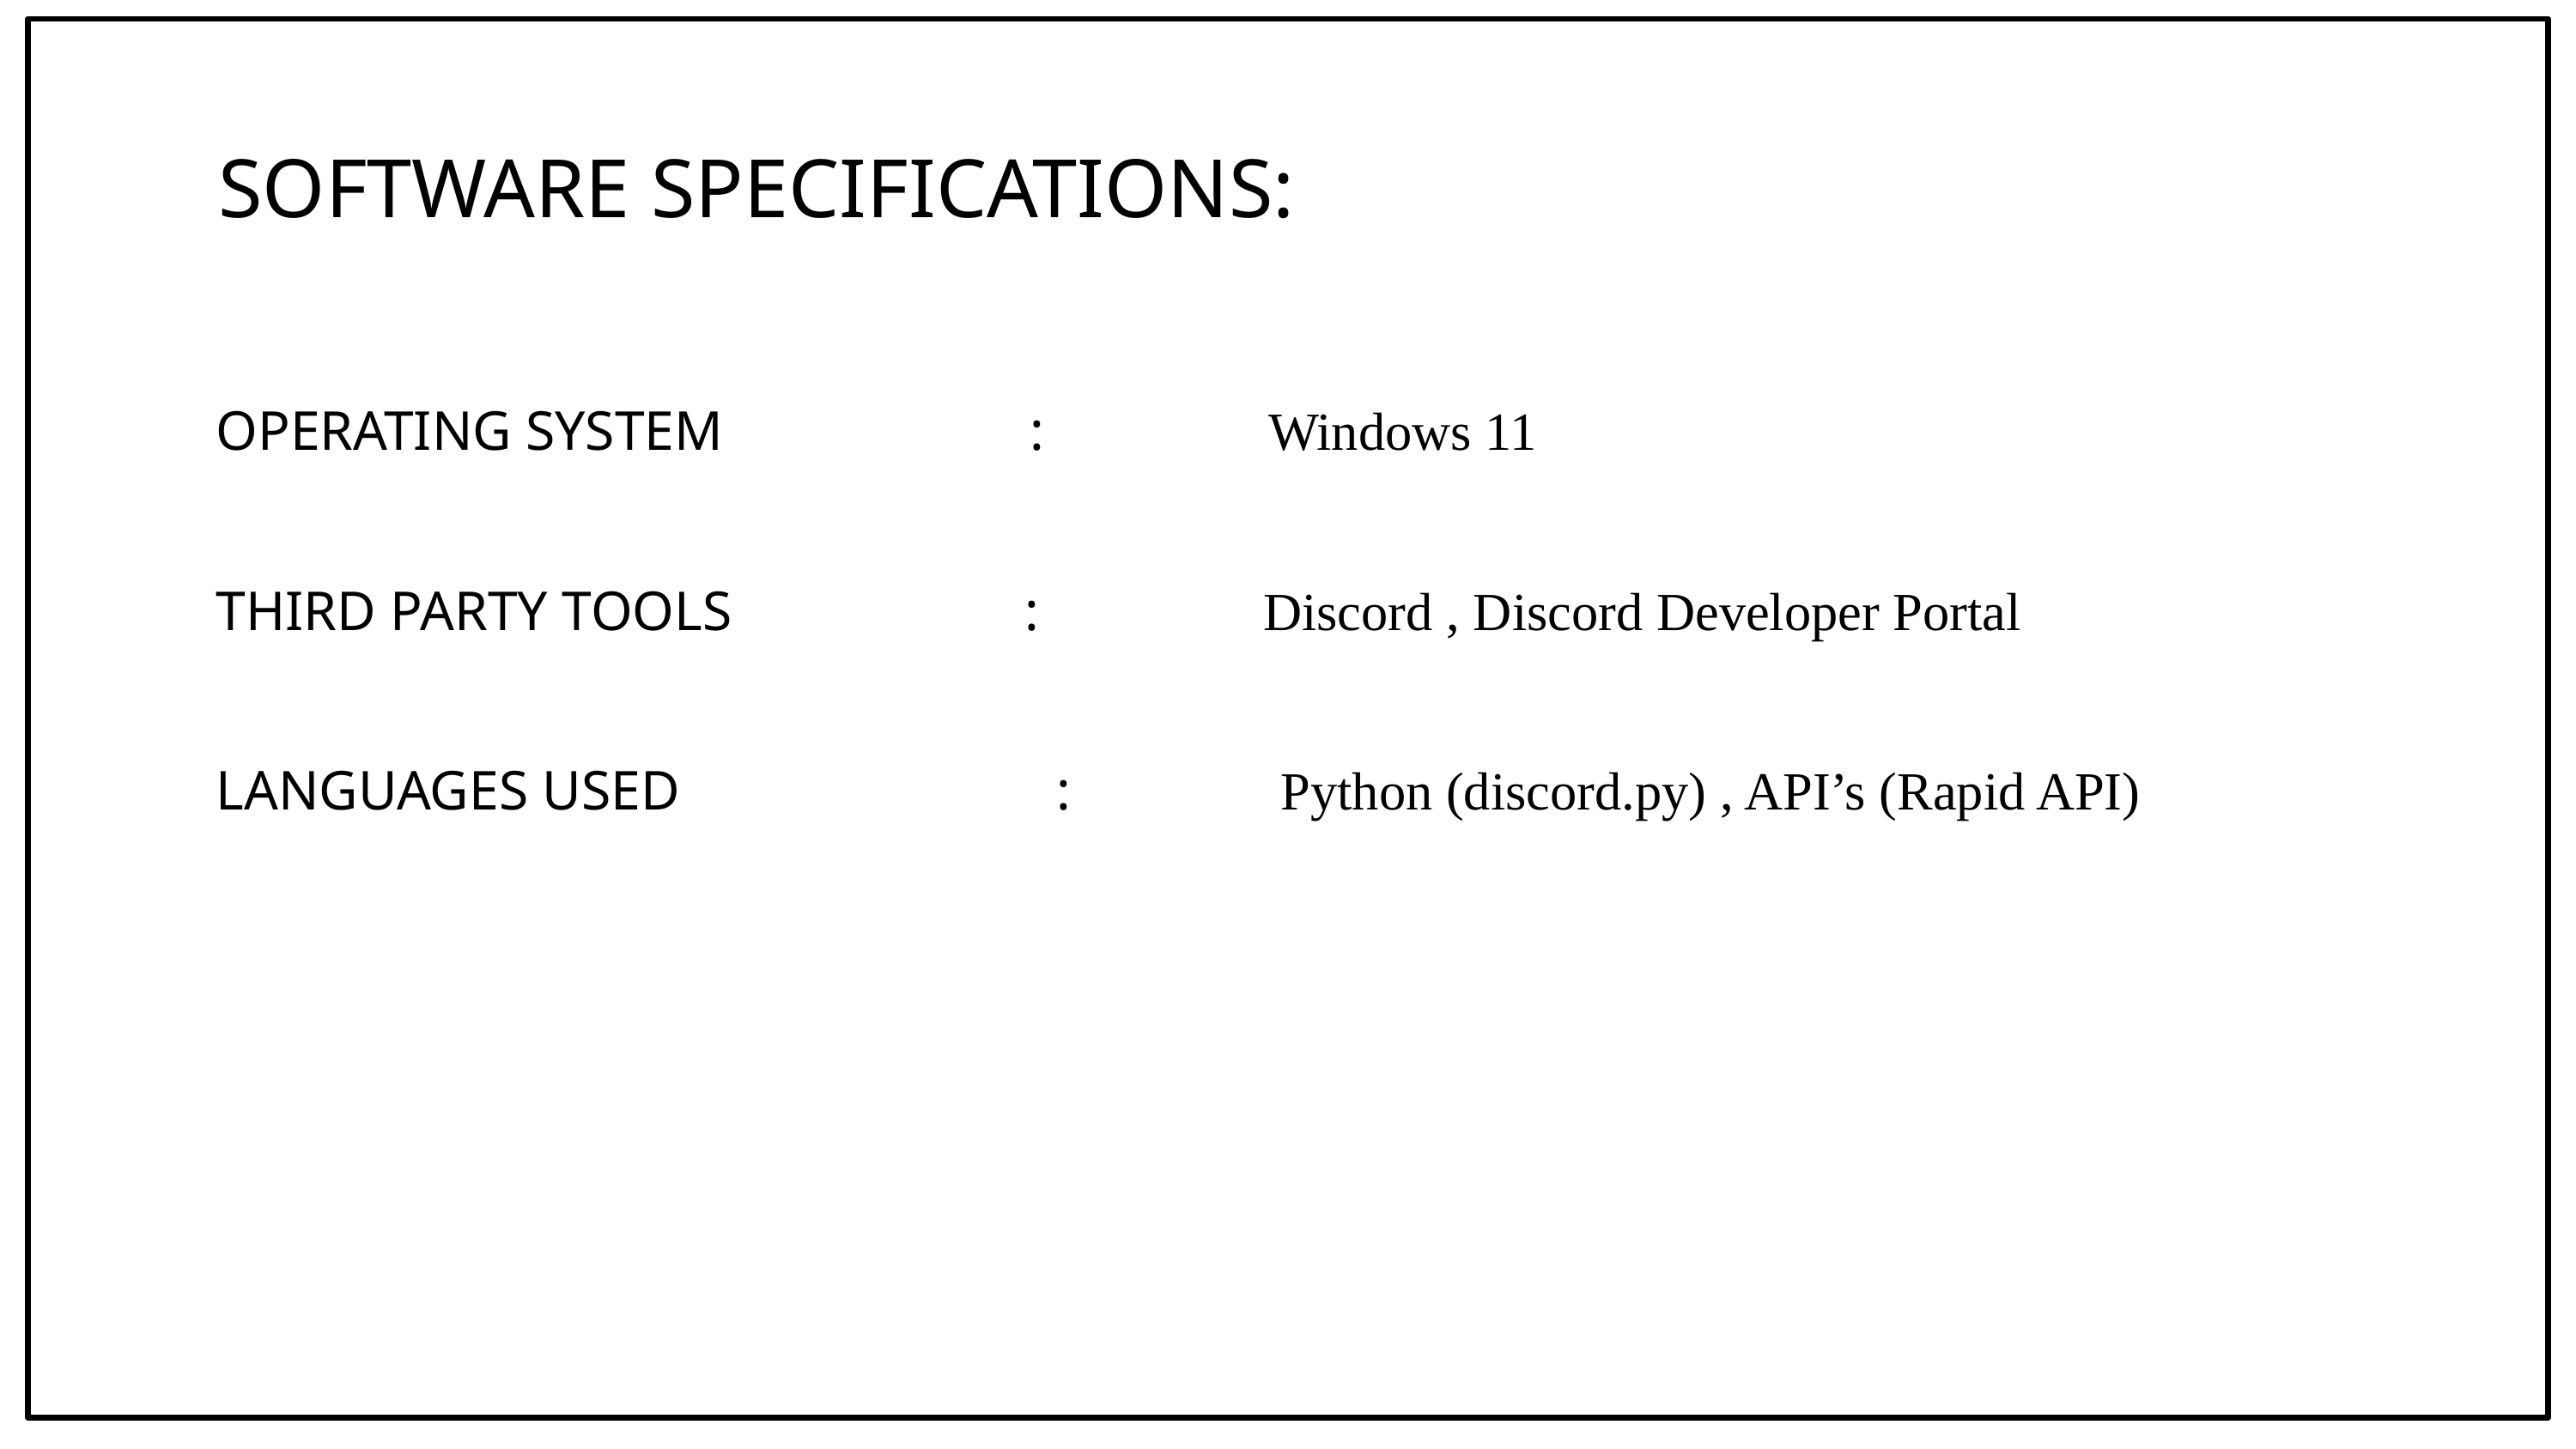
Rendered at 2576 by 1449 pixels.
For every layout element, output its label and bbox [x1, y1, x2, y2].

text_box [27, 18, 2549, 1418]
